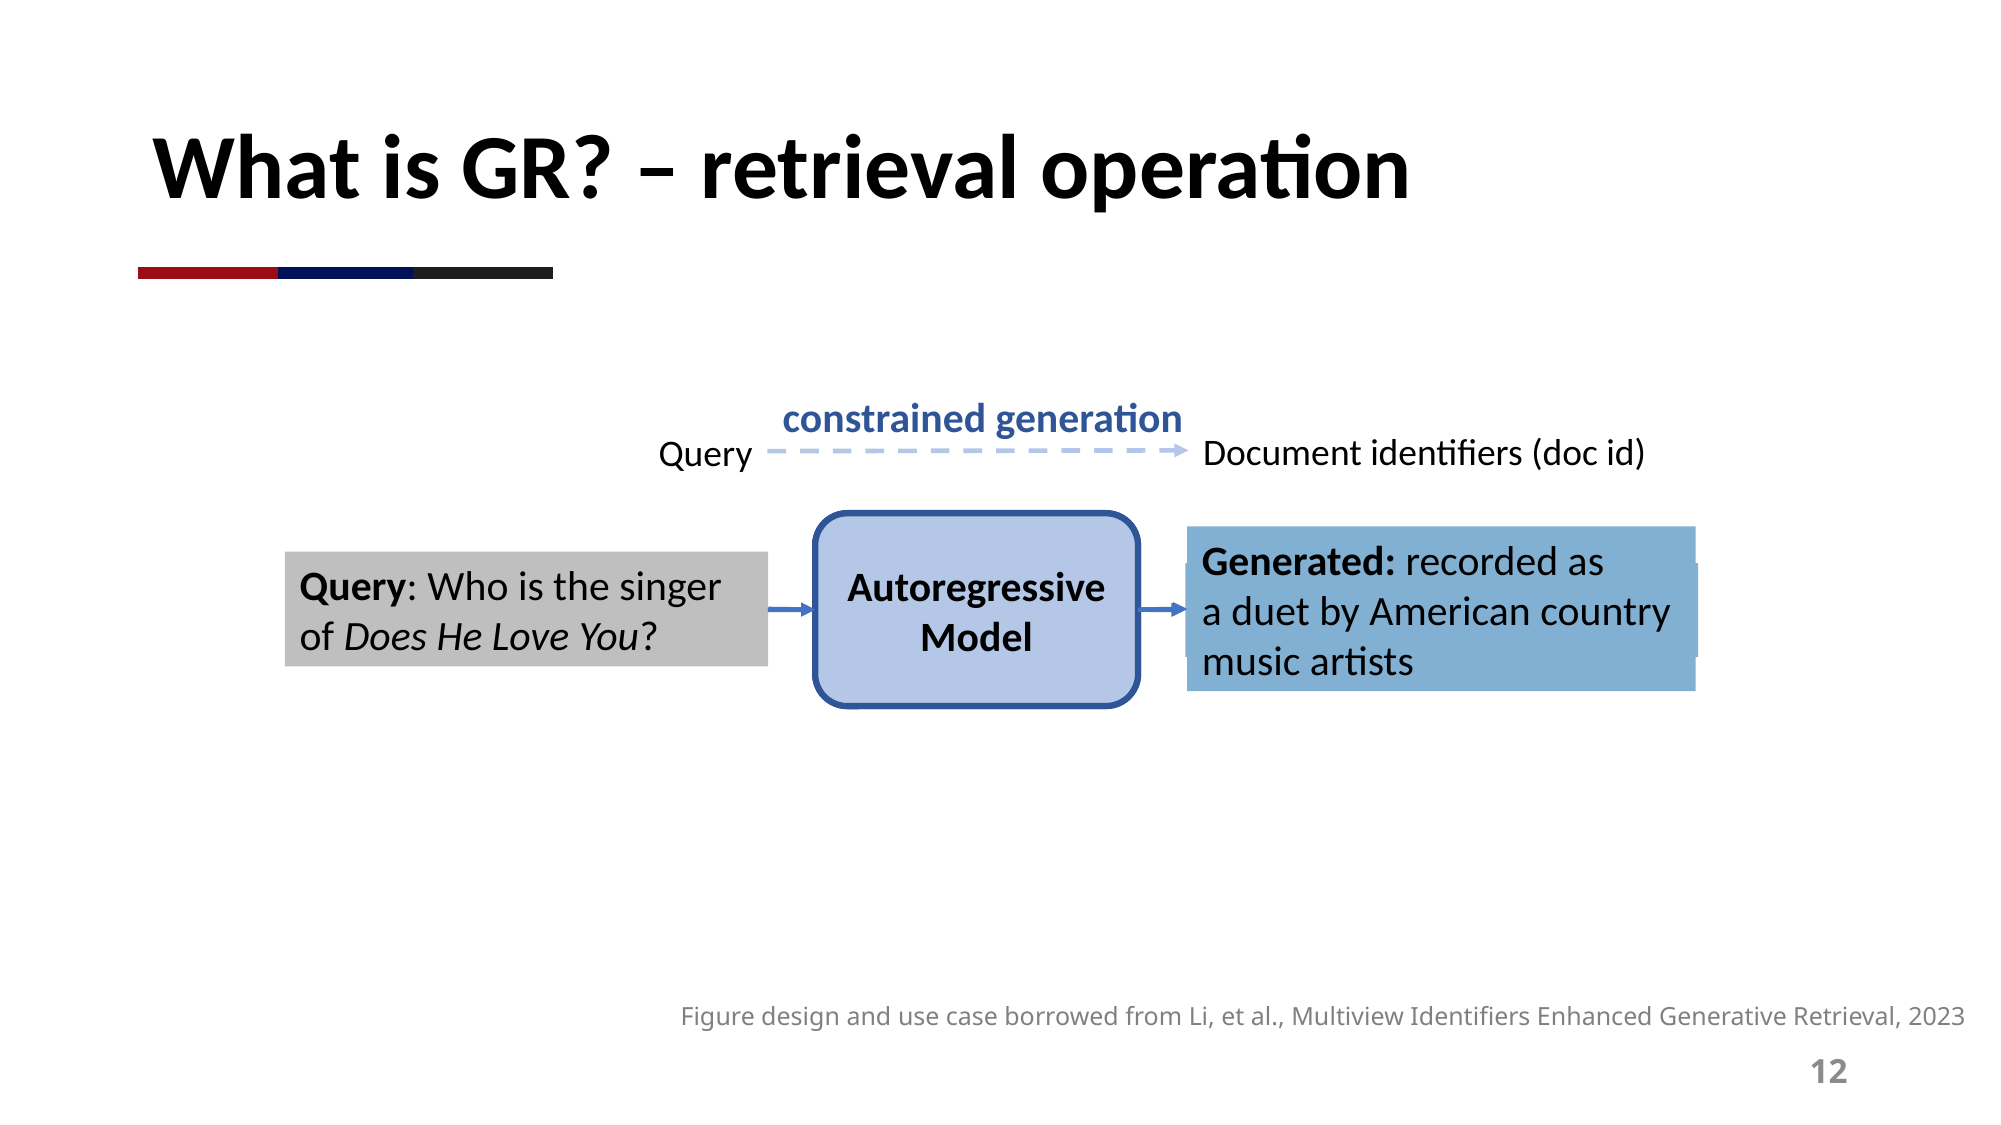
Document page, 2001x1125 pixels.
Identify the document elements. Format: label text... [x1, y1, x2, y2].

text_box Document identifiers (doc id) [1188, 420, 1662, 481]
text_box Query [643, 421, 768, 481]
title What is GR? – retrieval operation [137, 59, 1863, 278]
text_box Query: Who is the singer of Does He Love You? [284, 551, 769, 667]
slide_number 12 [1412, 1042, 1863, 1103]
text_box Autoregressive Model [814, 512, 1140, 708]
text_box constrained generation [768, 383, 1199, 449]
text_box Figure design and use case borrowed from Li, et al., Multiview Identifiers Enhanced Generative Retrieval, 2023 [665, 993, 1983, 1038]
text_box Generated: recorded as a duet by American country music artists [1187, 526, 1696, 692]
